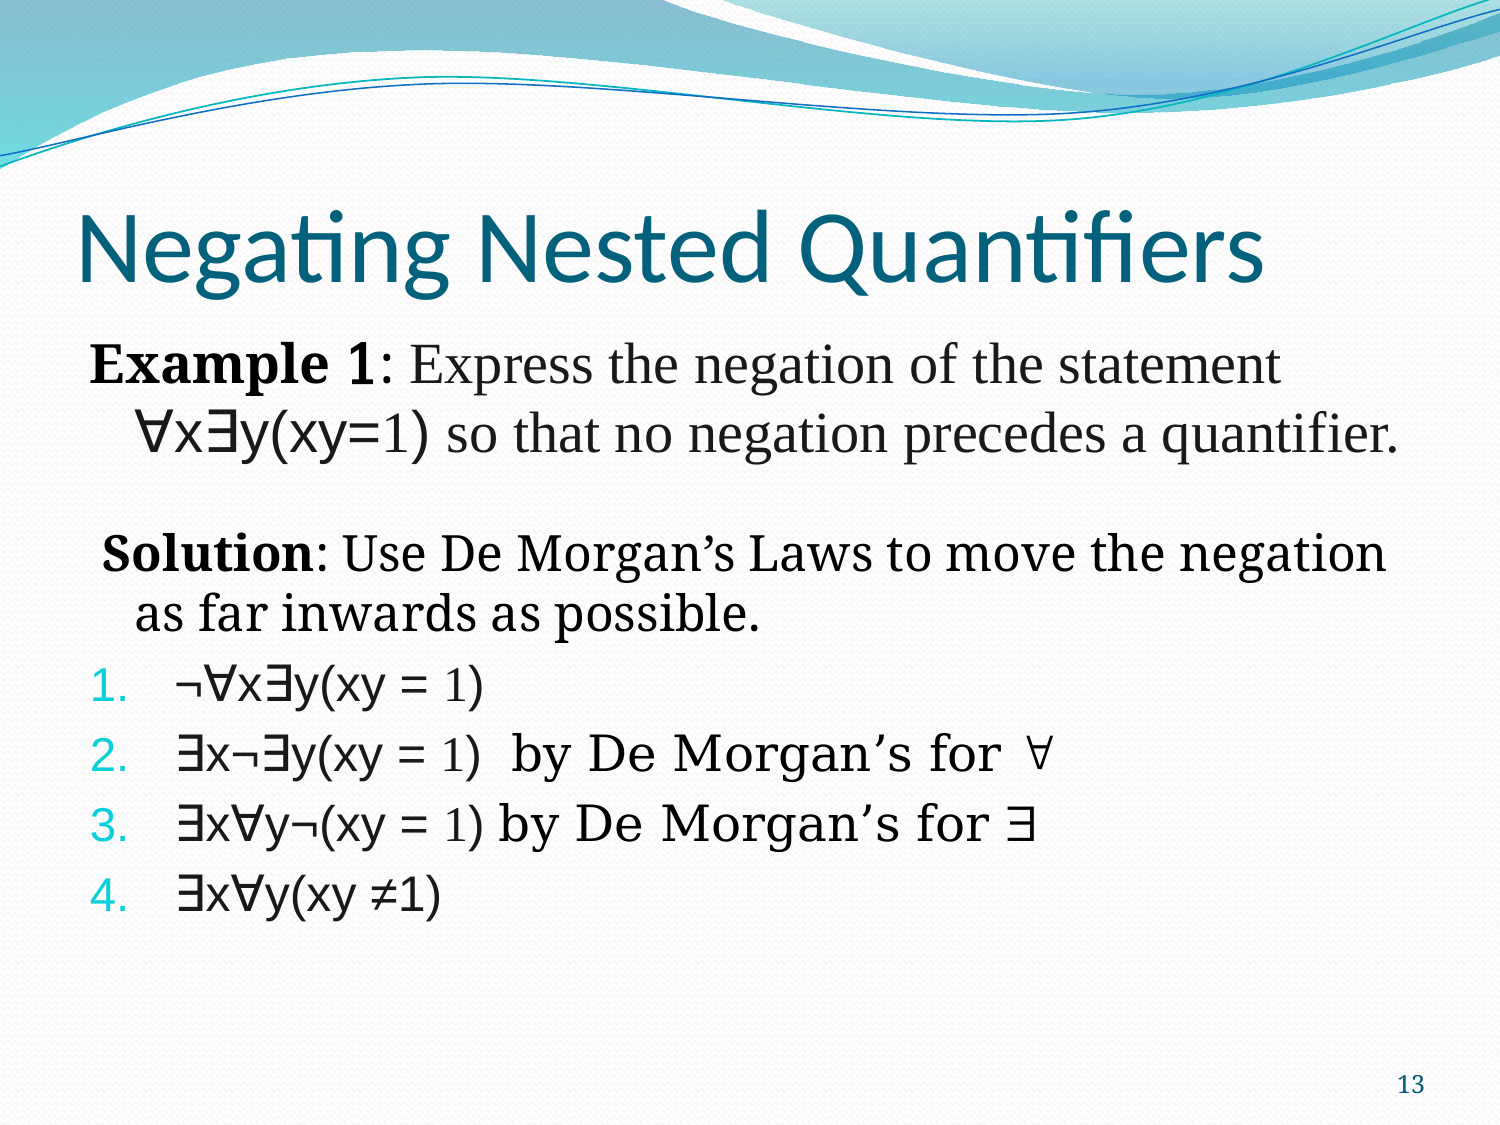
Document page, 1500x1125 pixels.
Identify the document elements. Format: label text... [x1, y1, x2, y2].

list Example 1: Express the negation of the statement ∀x∃y(xy=1) so that no negation precedes a quantifier. Solution: Use De Morgan’s Laws to move the negation as far inwards as possible. ¬∀x∃y(xy = 1) ∃x¬∃y(xy = 1) by De Morgan’s for  ∃x∀y¬(xy = 1) by De Morgan’s for  ∃x∀y(xy ≠1) [75, 317, 1425, 1038]
slide_number 13 [1299, 1042, 1425, 1103]
title Negating Nested Quantifiers [75, 115, 1425, 303]
